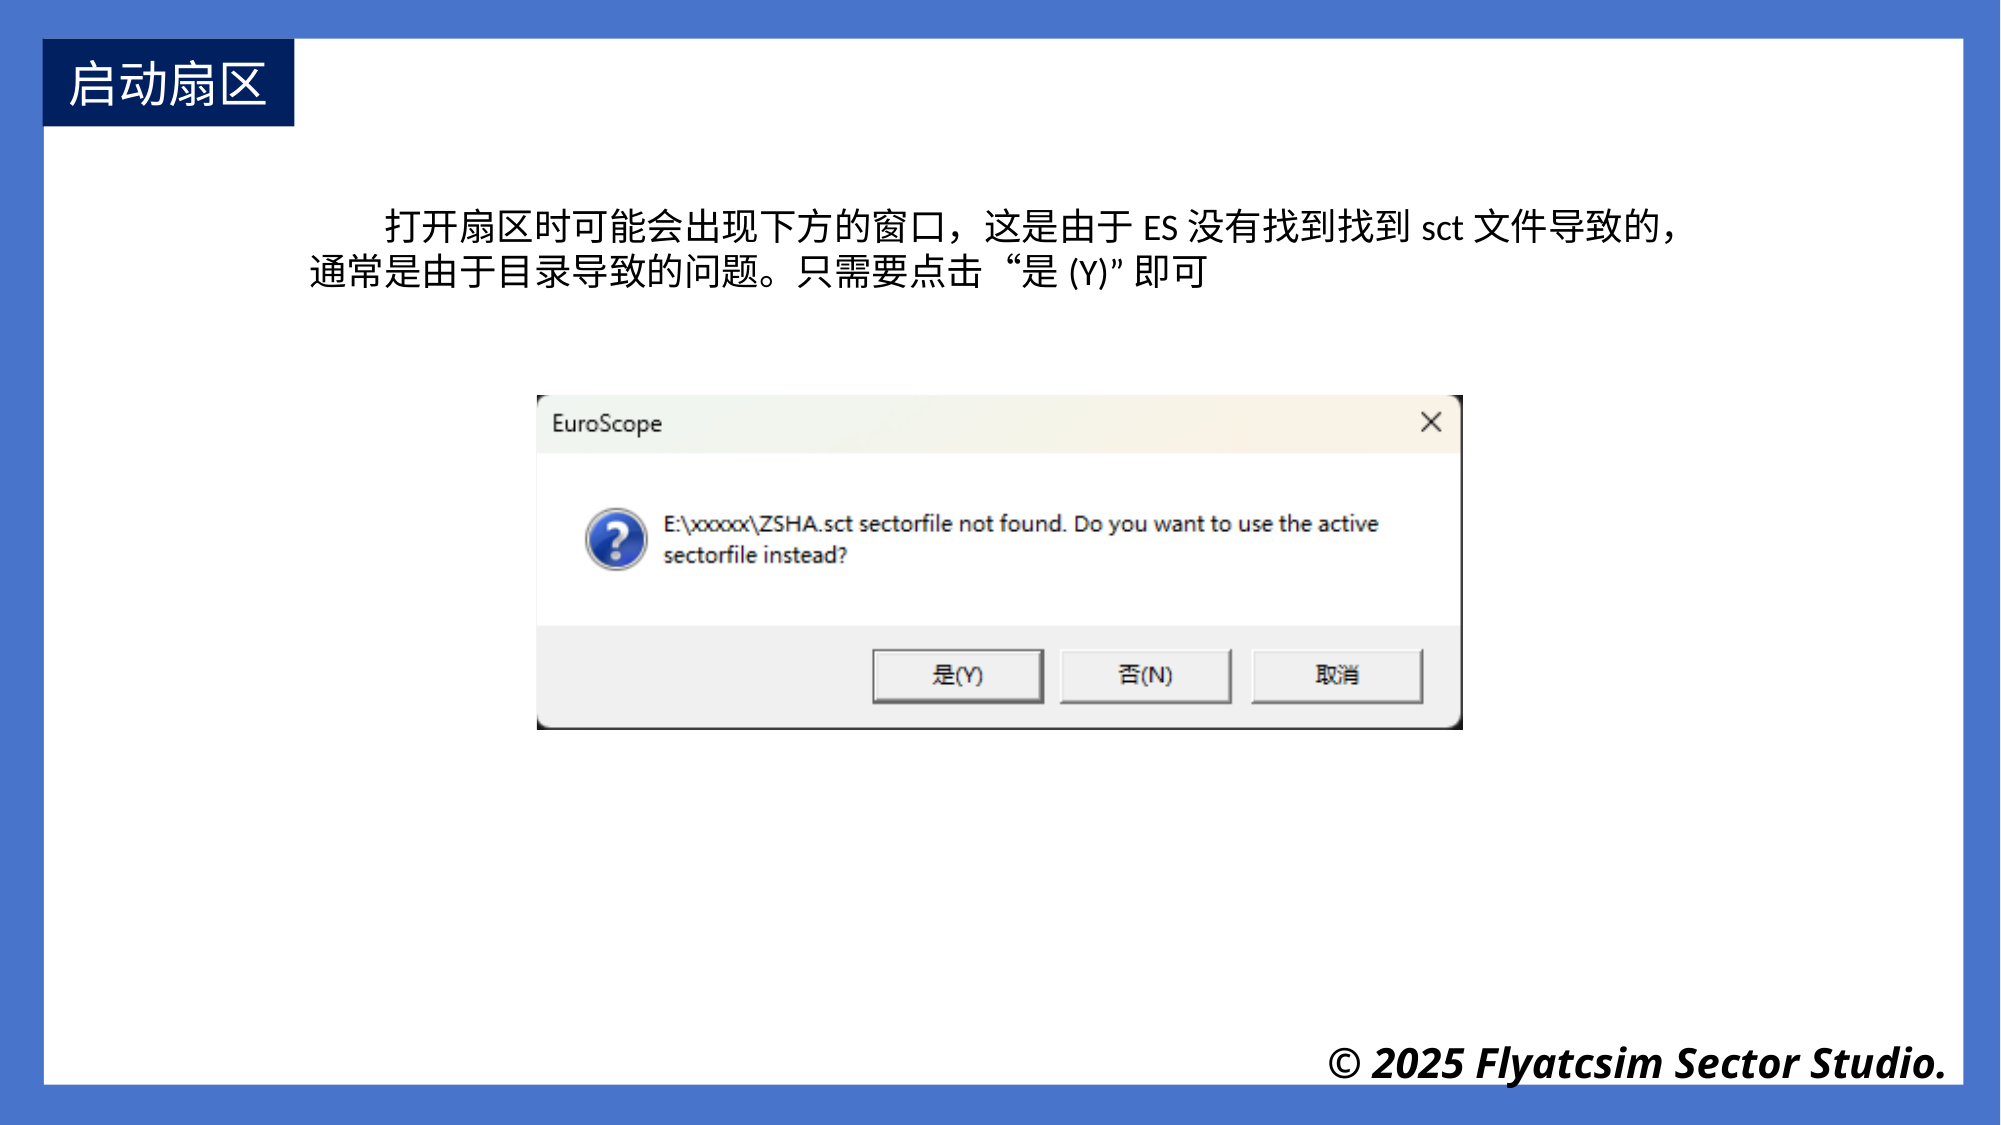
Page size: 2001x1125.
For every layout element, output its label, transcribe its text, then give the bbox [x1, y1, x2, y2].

text_box 打开扇区时可能会出现下方的窗口，这是由于ES没有找到找到sct文件导致的，通常是由于目录导致的问题。只需要点击“是(Y)”即可 [294, 196, 1685, 301]
text_box 启动扇区 [41, 37, 295, 127]
picture [536, 394, 1464, 731]
